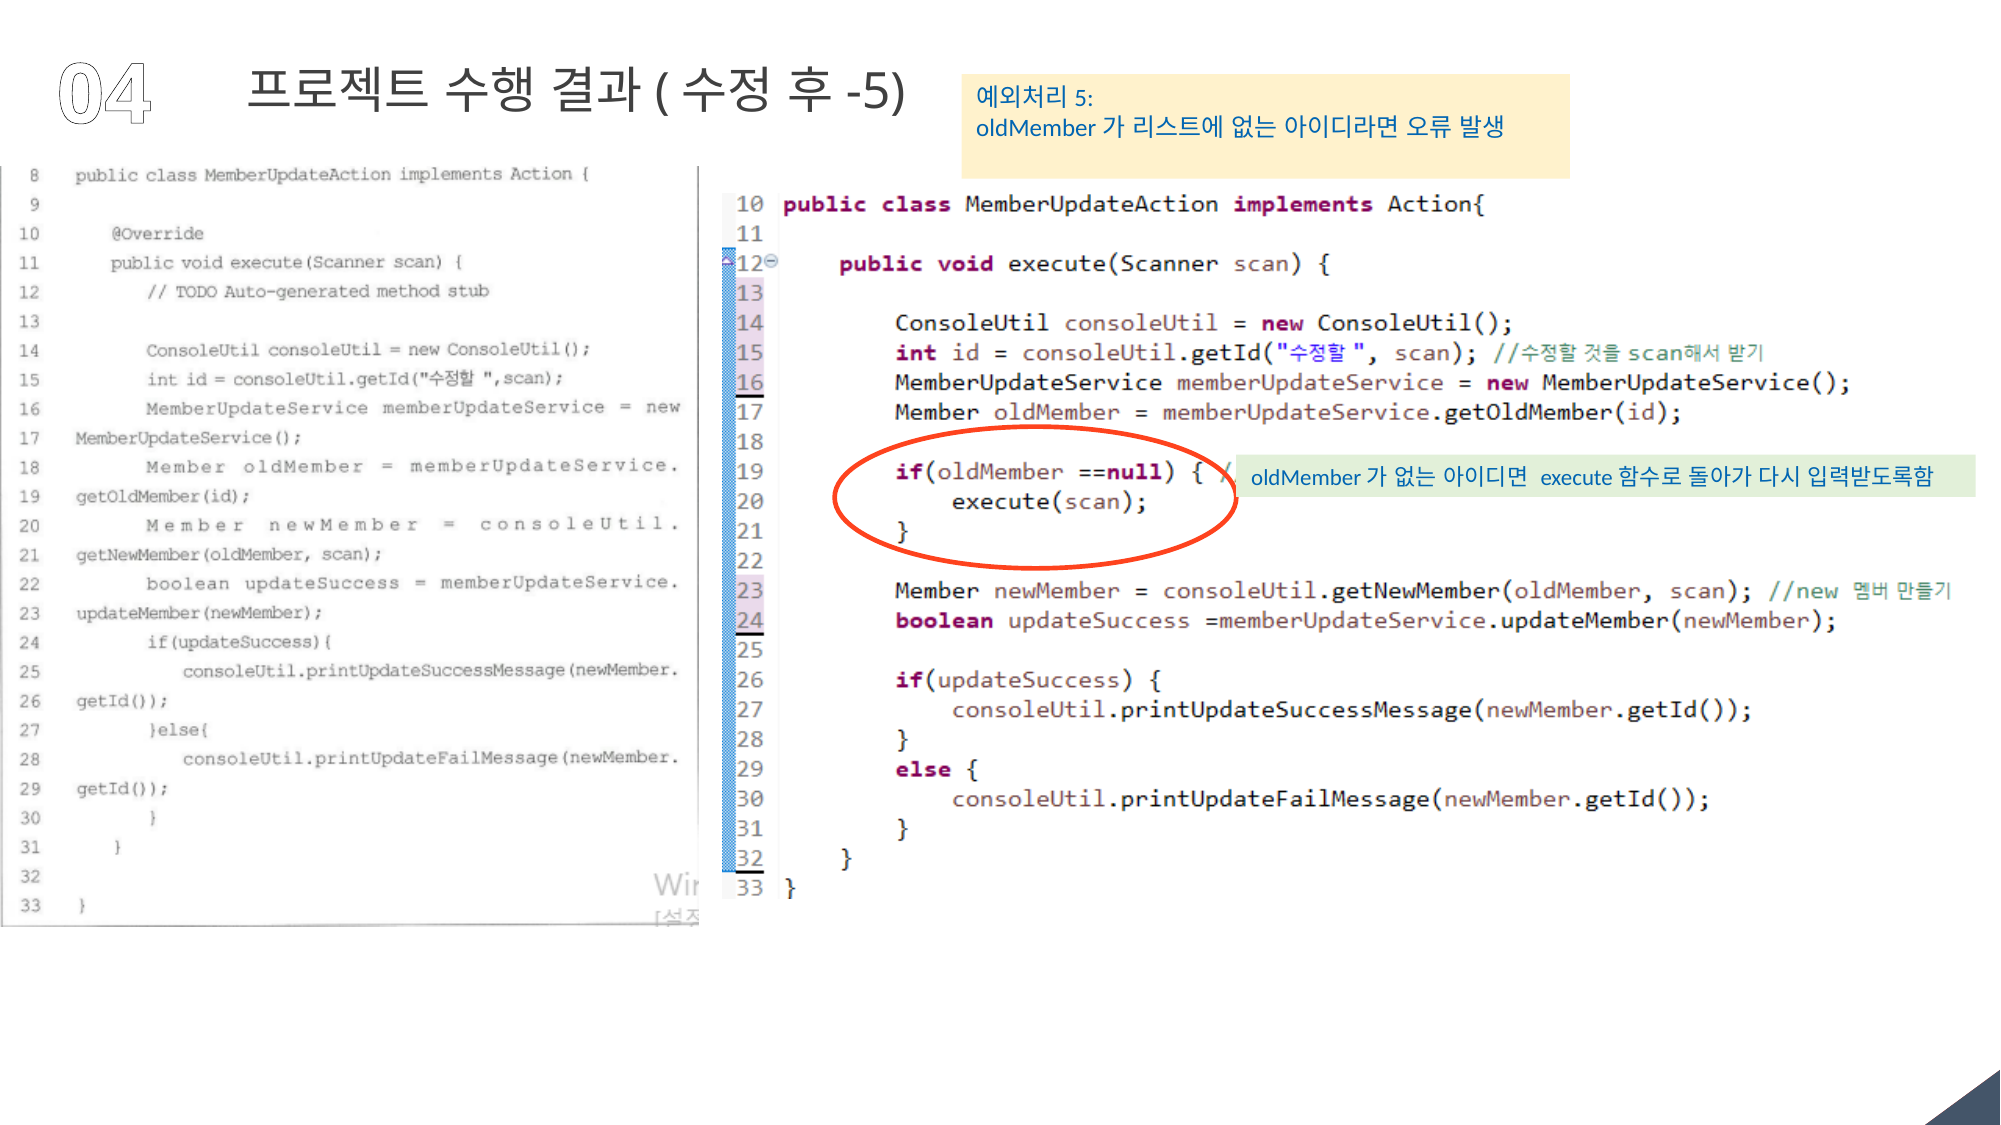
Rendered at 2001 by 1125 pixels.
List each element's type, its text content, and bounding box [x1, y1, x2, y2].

text_box 예외처리5: oldMember가 리스트에 없는 아이디라면 오류 발생 [961, 74, 1570, 179]
text_box 프로젝트 수행 결과(수정 후-5) [232, 51, 921, 127]
picture [0, 166, 699, 927]
picture [722, 193, 1976, 899]
text_box 04 [41, 32, 233, 148]
